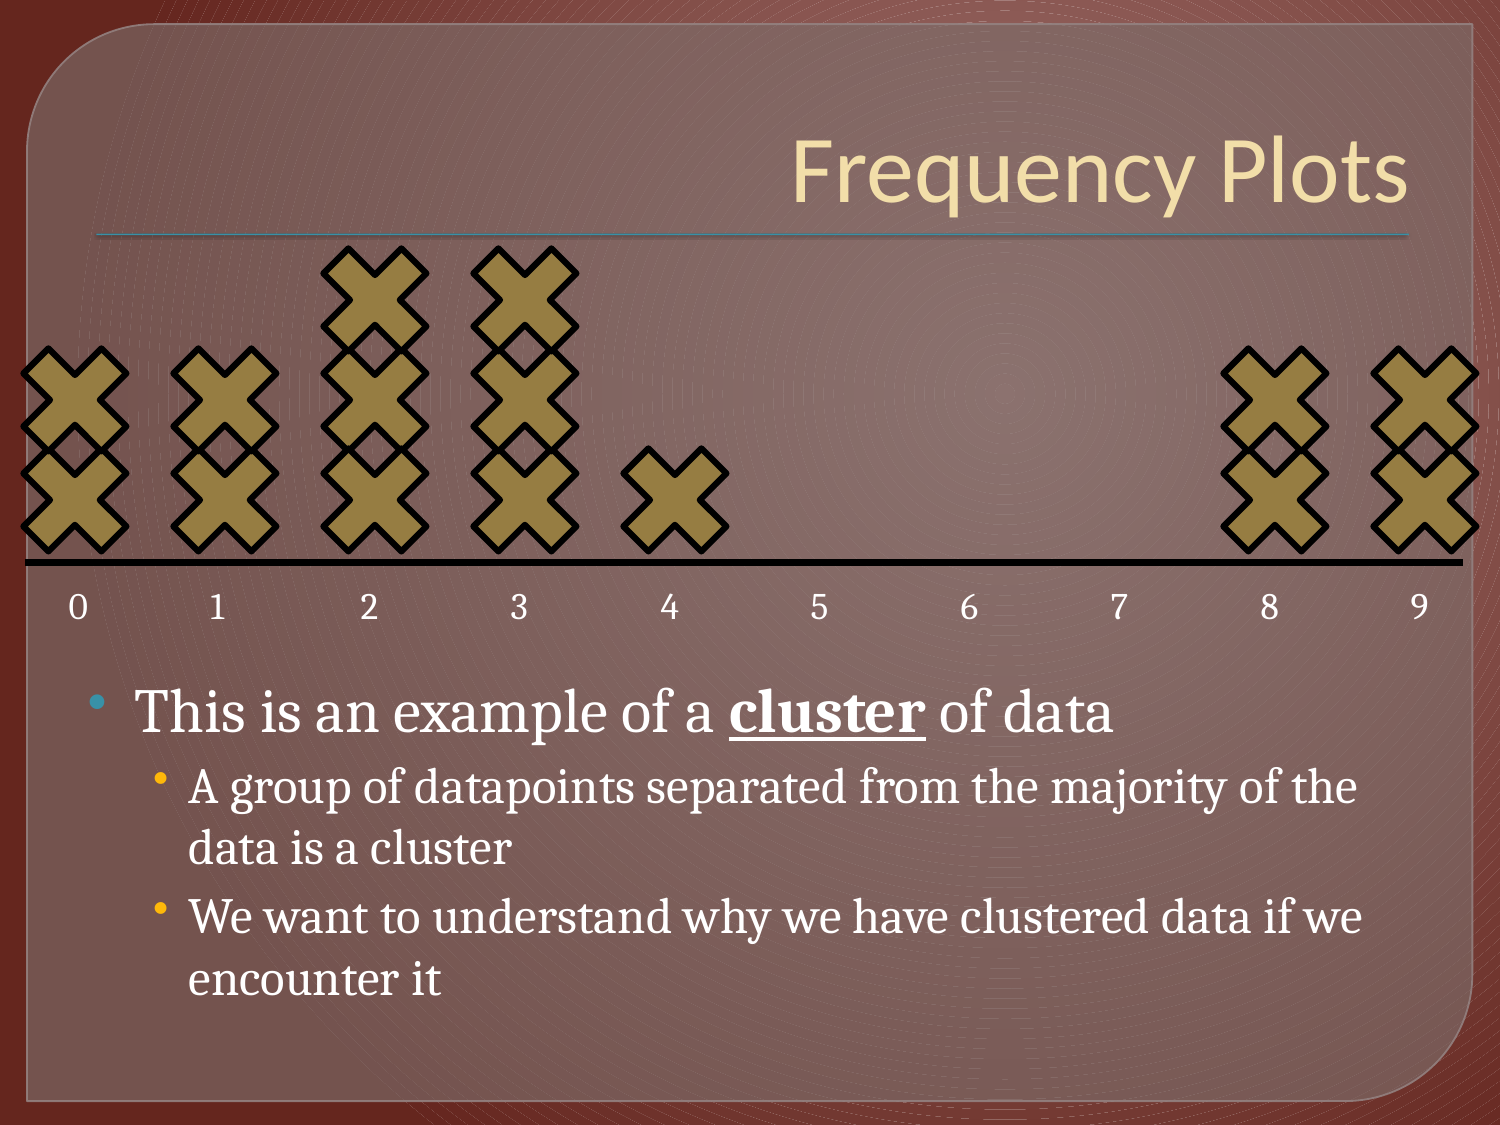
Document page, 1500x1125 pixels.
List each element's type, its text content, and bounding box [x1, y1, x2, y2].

title Frequency Plots [75, 41, 1425, 224]
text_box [0, 224, 1500, 636]
list This is an example of a cluster of data A group of datapoints separated from the majority of the data is a cluster We want to understand why we have clustered data if we encounter it [75, 662, 1425, 1013]
